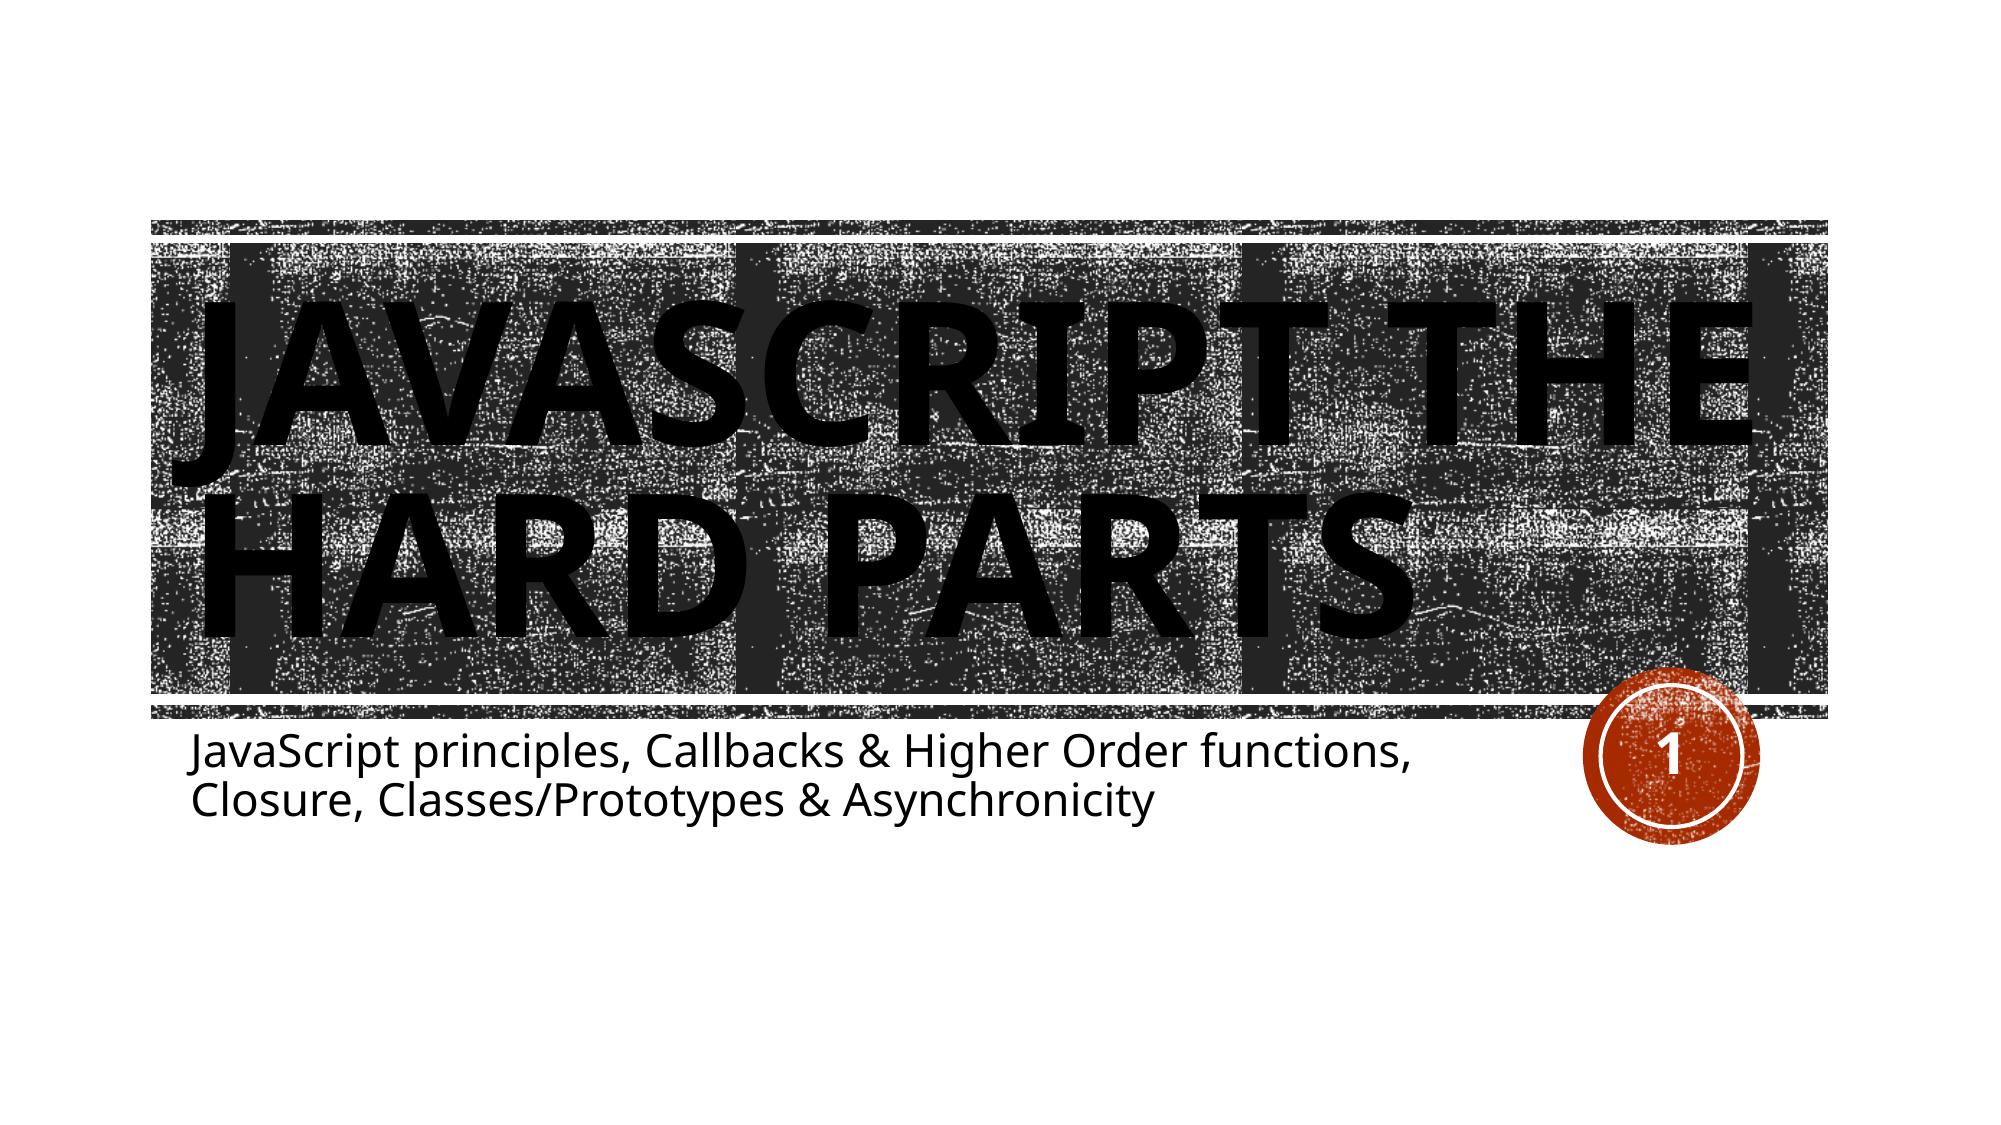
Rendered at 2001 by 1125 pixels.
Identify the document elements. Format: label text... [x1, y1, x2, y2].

subtitle JavaScript principles, Callbacks & Higher Order functions, Closure, Classes/Prototypes & Asynchronicity [175, 720, 1470, 896]
slide_number 1 [1573, 703, 1770, 809]
title JavaScript the Hard Parts [172, 234, 1808, 733]
